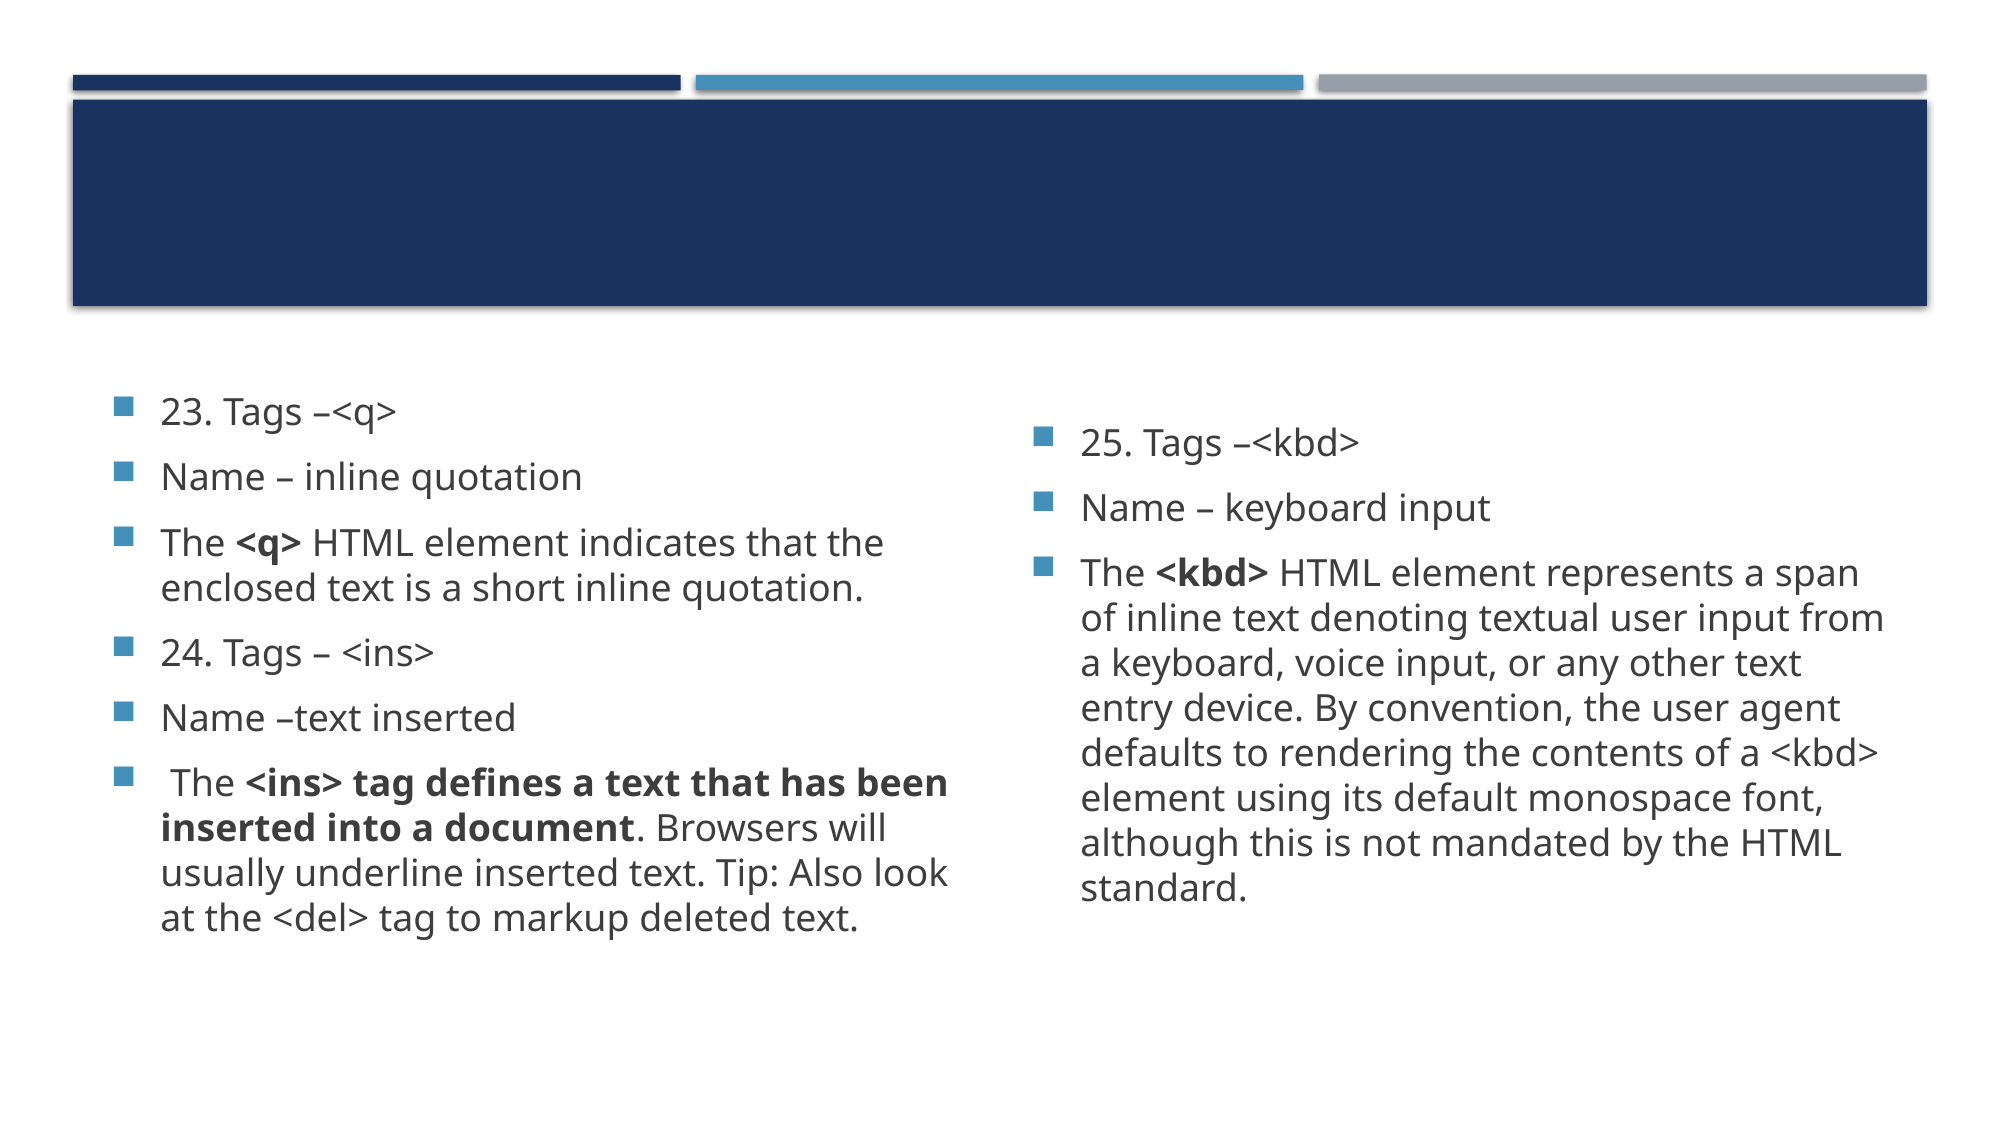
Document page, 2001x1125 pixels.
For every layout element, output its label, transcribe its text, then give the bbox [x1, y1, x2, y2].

list 23. Tags –<q> Name – inline quotation The <q> HTML element indicates that the enclosed text is a short inline quotation. 24. Tags – <ins> Name –text inserted The <ins> tag defines a text that has been inserted into a document. Browsers will usually underline inserted text. Tip: Also look at the <del> tag to markup deleted text. [95, 365, 985, 962]
list 25. Tags –<kbd> Name – keyboard input The <kbd> HTML element represents a span of inline text denoting textual user input from a keyboard, voice input, or any other text entry device. By convention, the user agent defaults to rendering the contents of a <kbd> element using its default monospace font, although this is not mandated by the HTML standard. [1015, 365, 1905, 962]
